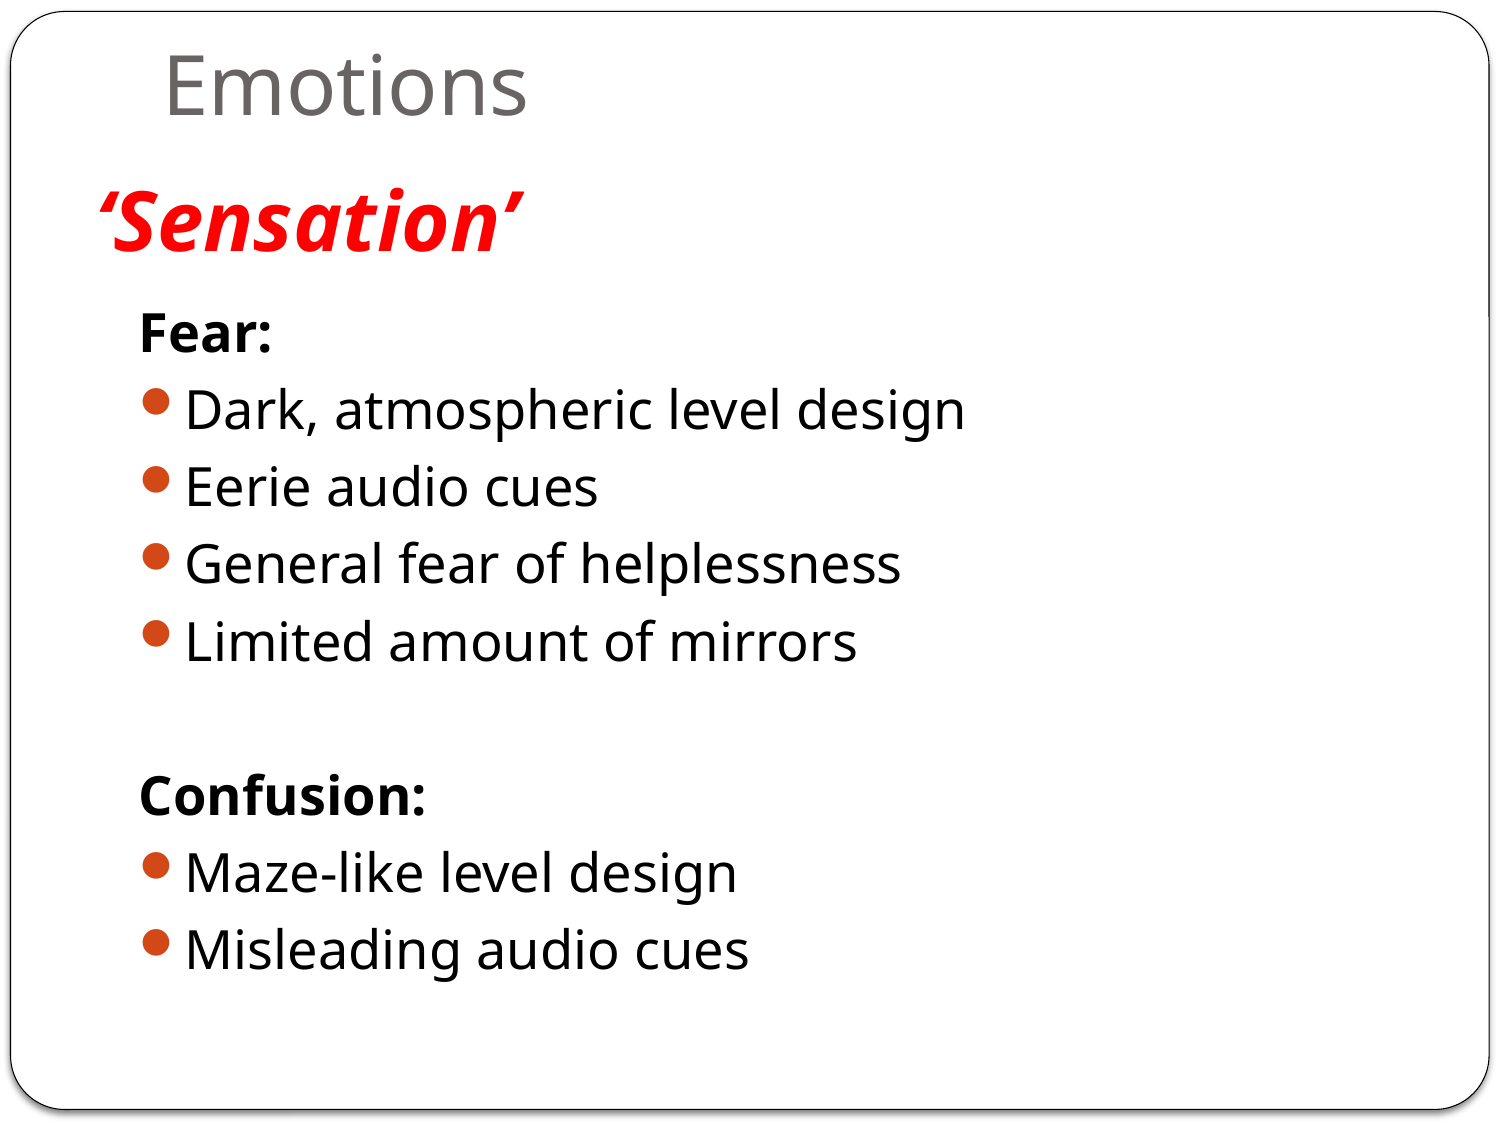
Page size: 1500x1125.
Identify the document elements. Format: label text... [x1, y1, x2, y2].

title Emotions [147, 0, 1423, 148]
text_box ‘Sensation’ [80, 160, 534, 276]
list Fear: Dark, atmospheric level design Eerie audio cues General fear of helplessness Limited amount of mirrors Confusion: Maze-like level design Misleading audio cues [123, 290, 1399, 1041]
